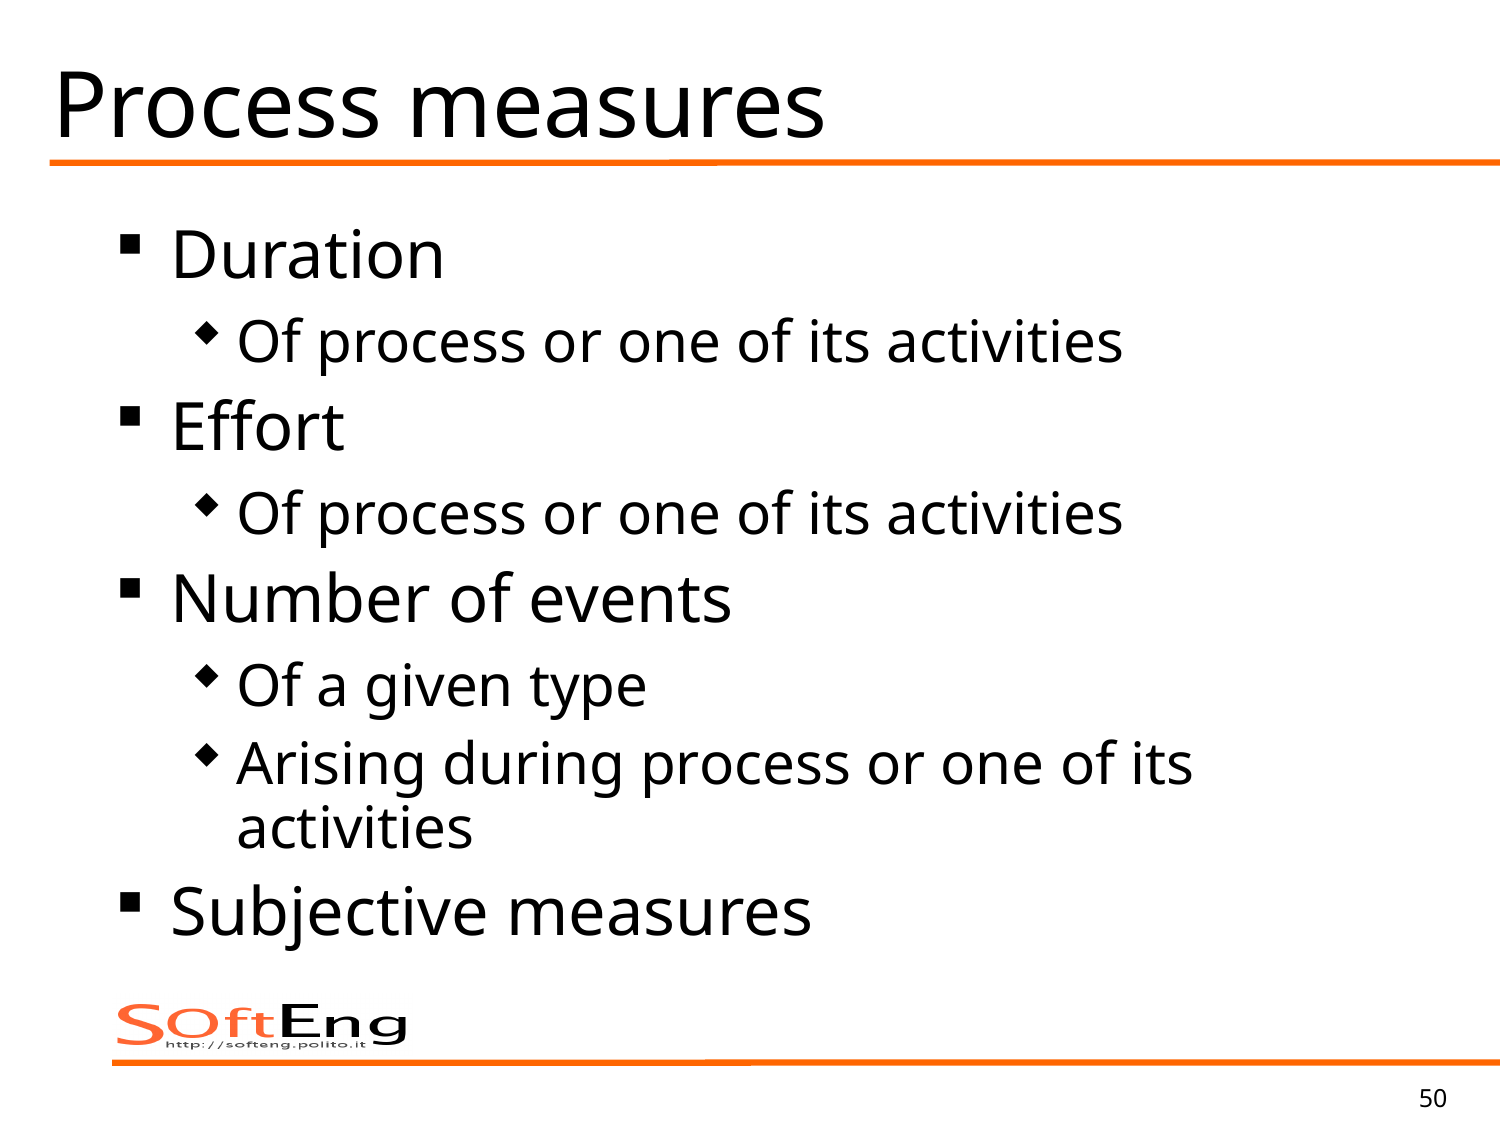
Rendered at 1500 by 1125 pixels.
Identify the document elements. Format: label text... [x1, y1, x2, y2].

list Duration Of process or one of its activities Effort Of process or one of its activities Number of events Of a given type Arising during process or one of its activities Subjective measures [99, 212, 1450, 1000]
slide_number 50 [1237, 1074, 1463, 1125]
title Process measures [37, 0, 1450, 218]
picture [112, 1000, 413, 1056]
